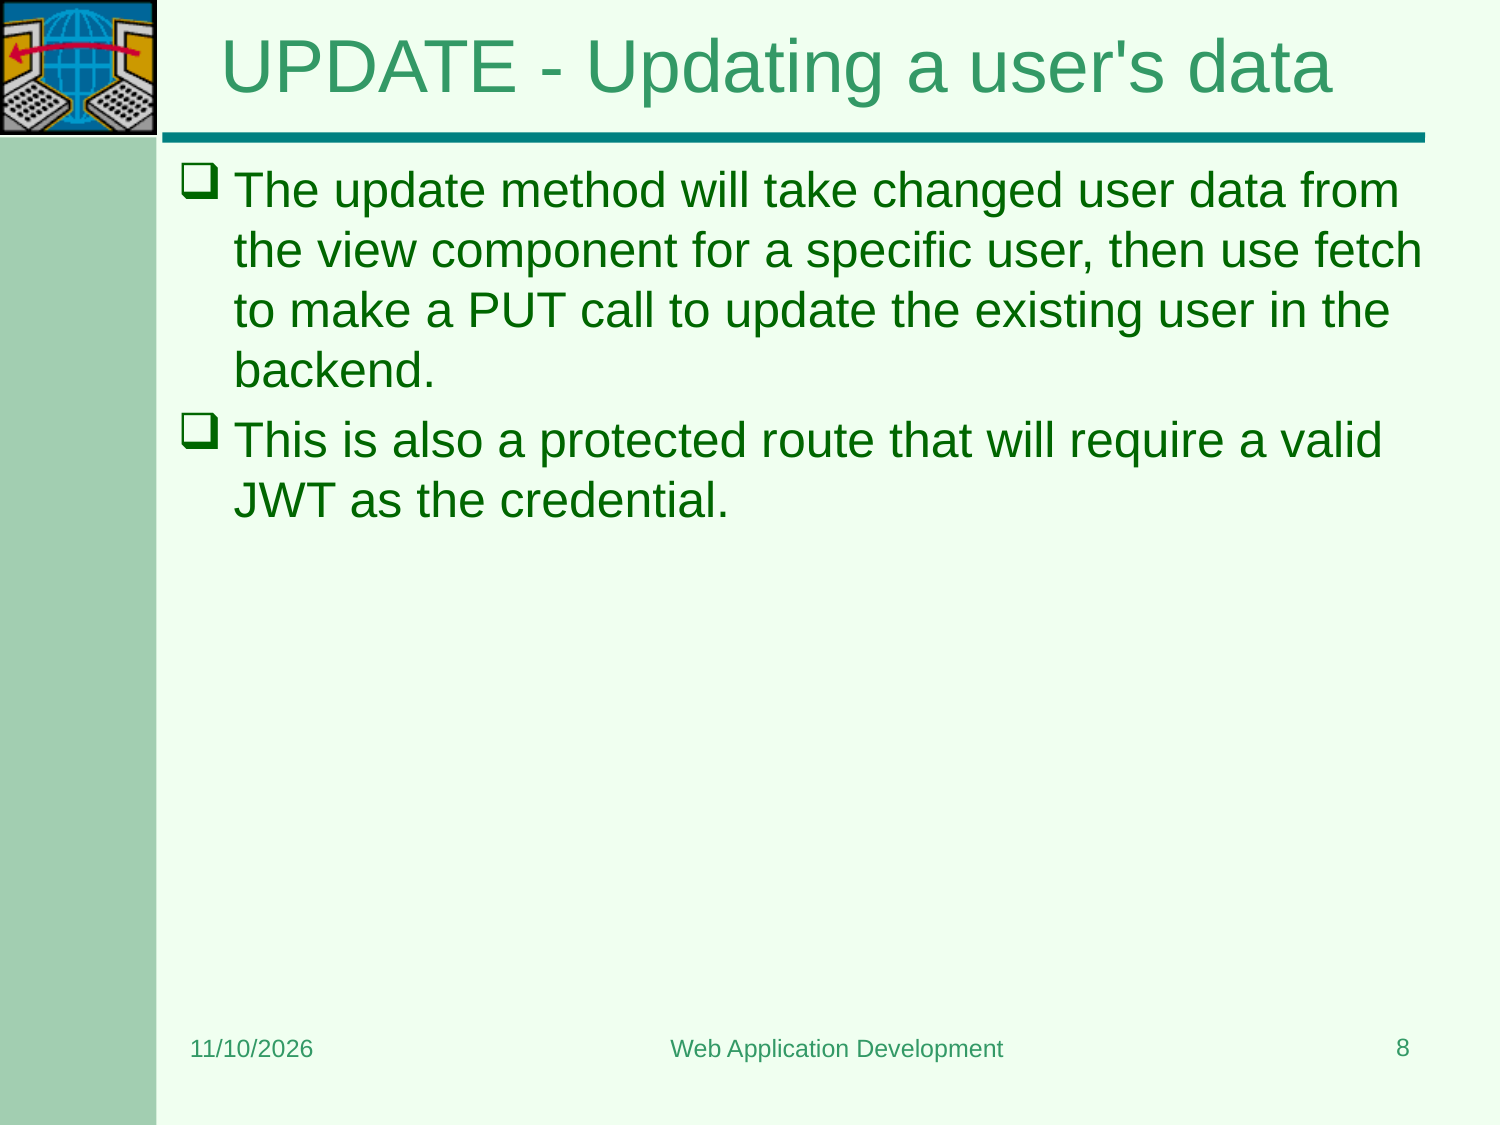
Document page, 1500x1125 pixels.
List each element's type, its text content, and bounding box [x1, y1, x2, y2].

list The update method will take changed user data from the view component for a specific user, then use fetch to make a PUT call to update the existing user in the backend. This is also a protected route that will require a valid JWT as the credential. [162, 149, 1488, 1013]
title UPDATE - Updating a user's data [150, 0, 1425, 125]
slide_number 8 [1237, 1024, 1426, 1103]
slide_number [174, 1024, 438, 1104]
footer Web Application Development [462, 1024, 1213, 1104]
picture [0, 0, 157, 135]
